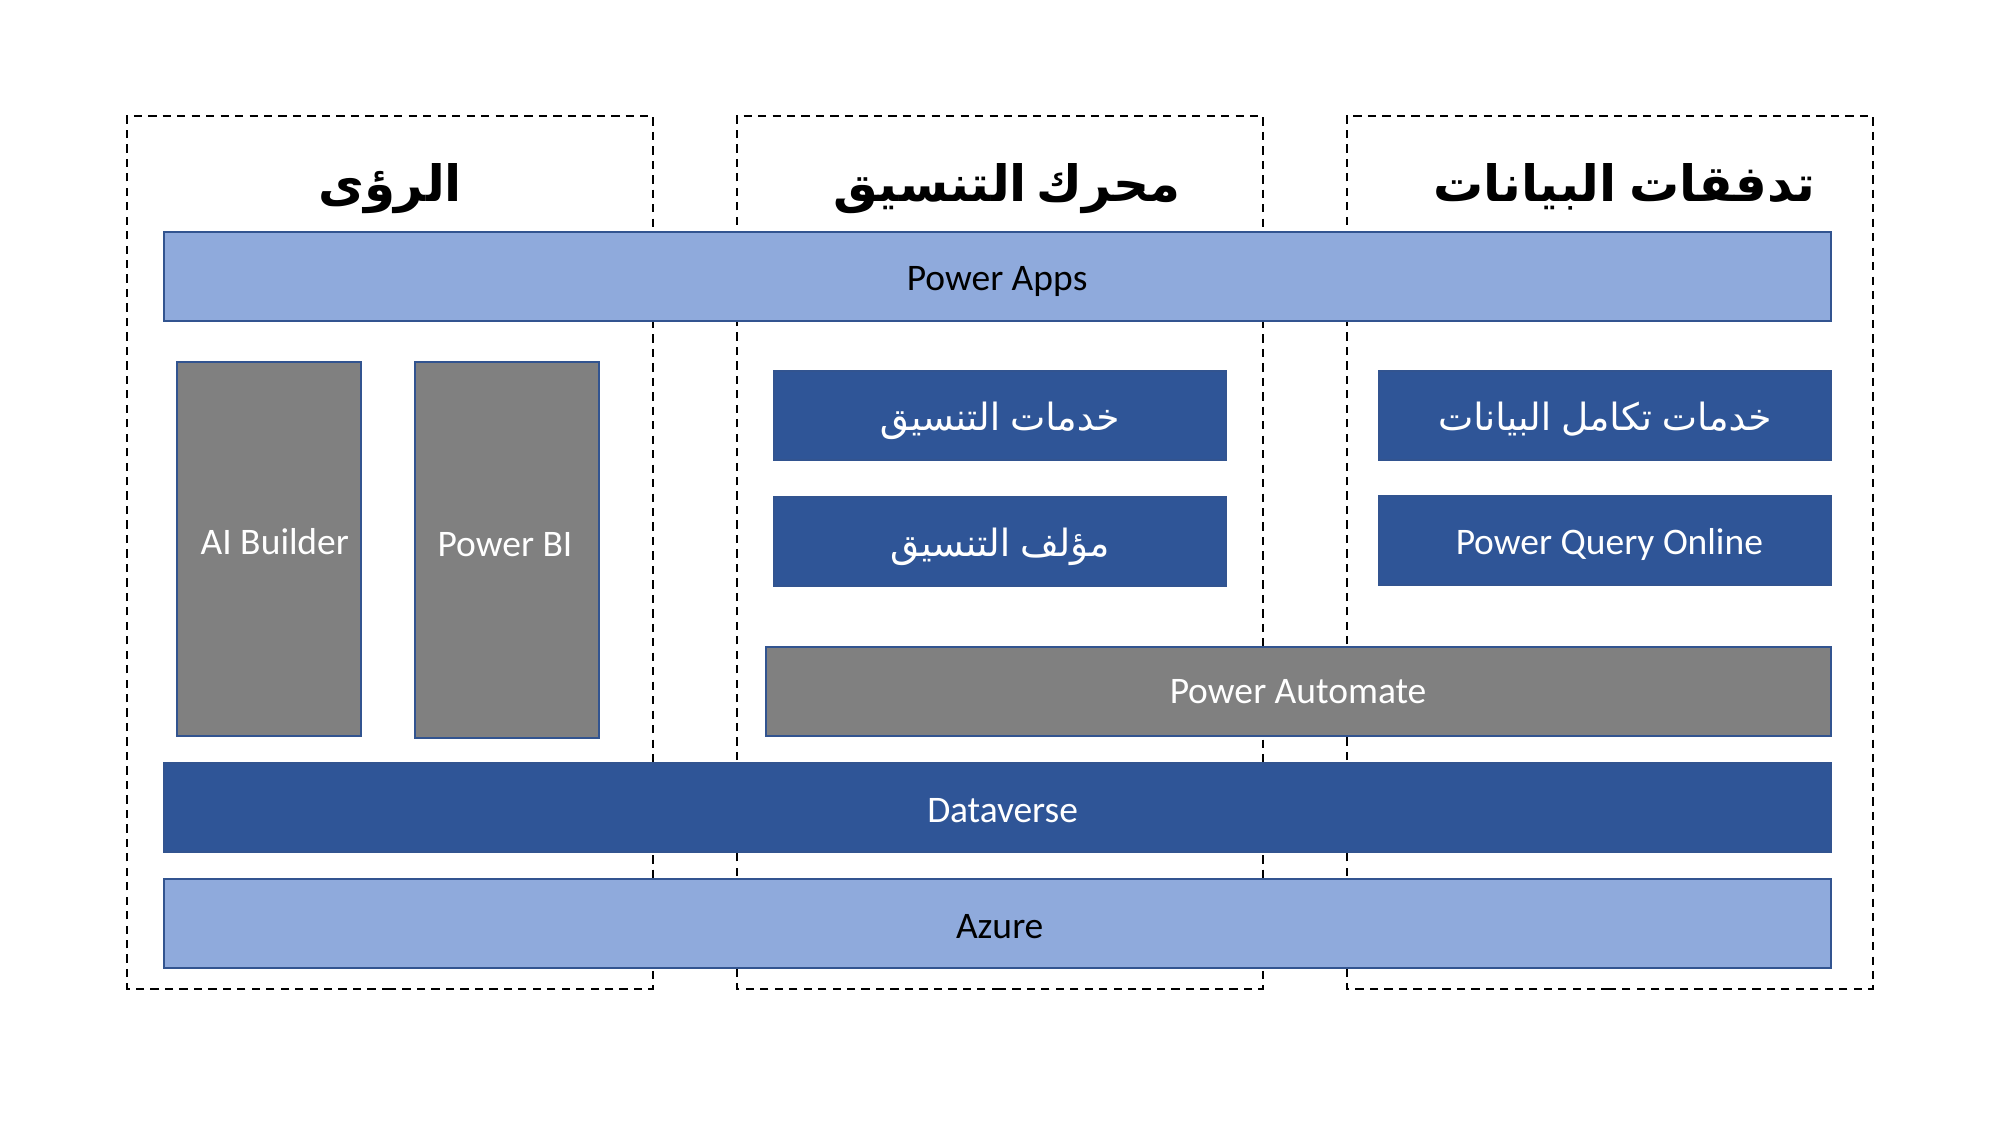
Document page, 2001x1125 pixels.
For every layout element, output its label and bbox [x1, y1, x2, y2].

text_box [127, 115, 1873, 990]
